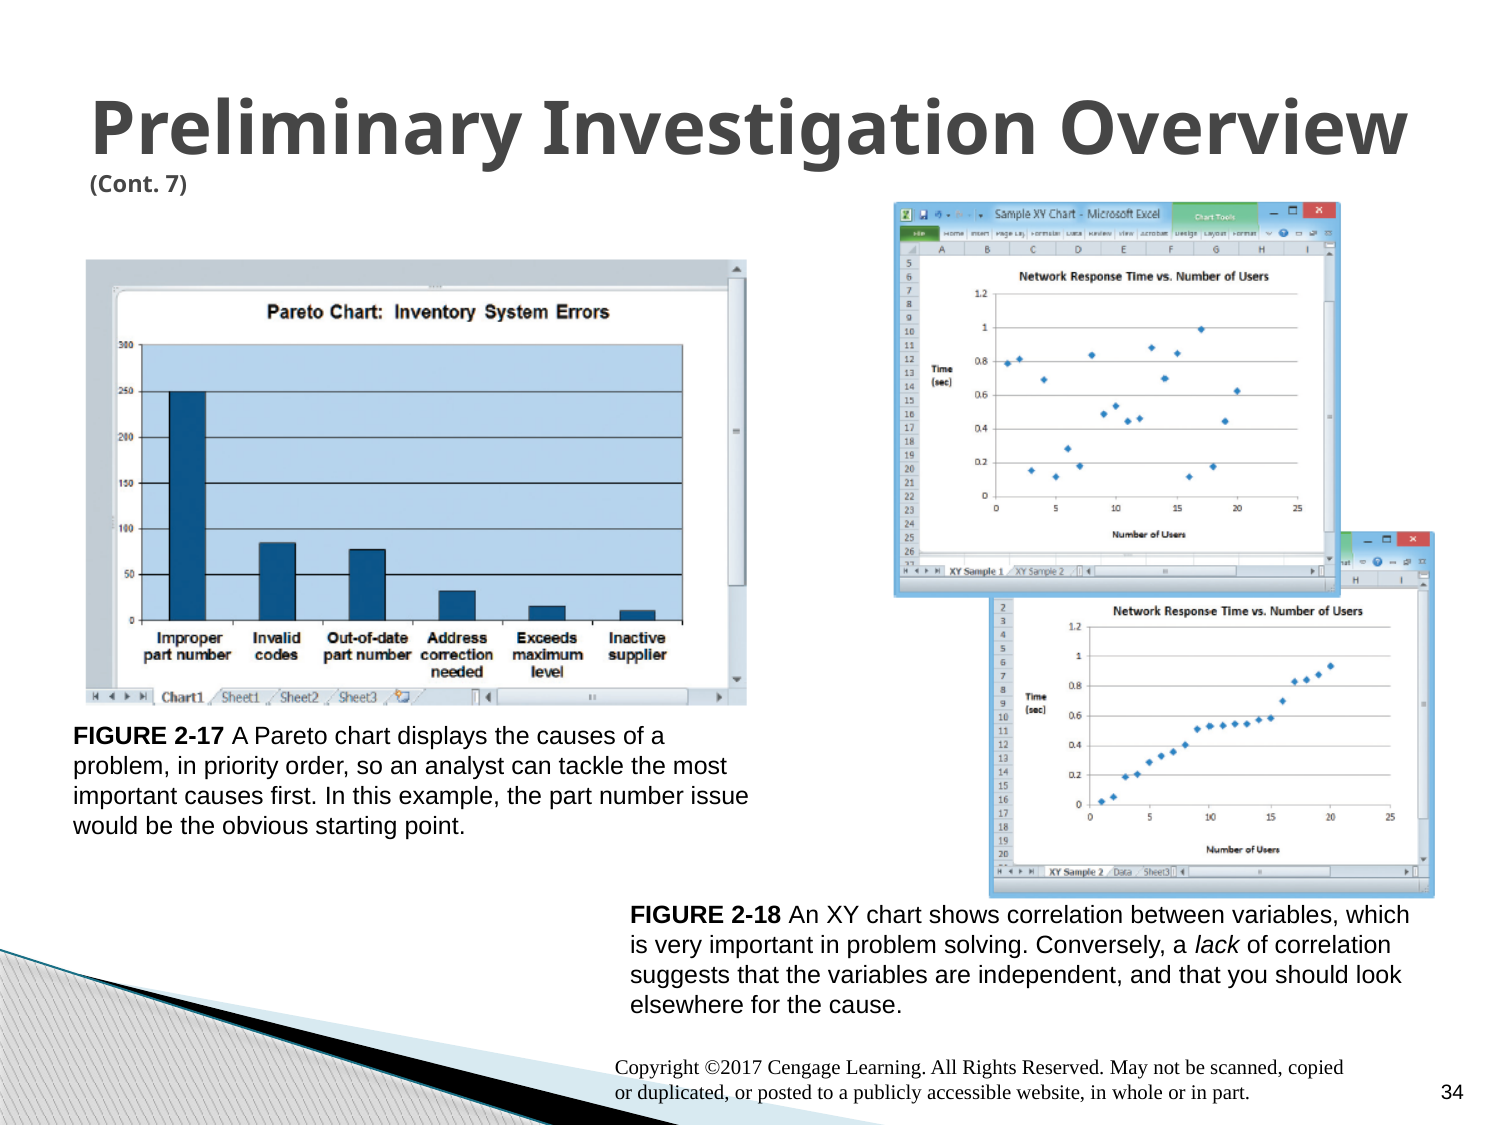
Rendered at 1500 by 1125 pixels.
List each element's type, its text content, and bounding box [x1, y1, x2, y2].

picture [75, 250, 758, 714]
text_box FIGURE 2-18 An XY chart shows correlation between variables, which is very important in problem solving. Conversely, a lack of correlation suggests that the variables are independent, and that you should look elsewhere for the cause. [615, 891, 1445, 1026]
text_box FIGURE 2-17 A Pareto chart displays the causes of a problem, in priority order, so an analyst can tackle the most important causes first. In this example, the part number issue would be the obvious starting point. [58, 712, 780, 847]
slide_number 34 [1418, 1051, 1479, 1112]
footer Copyright ©2017 Cengage Learning. All Rights Reserved. May not be scanned, copied or duplicated, or posted to a publicly accessible website, in whole or in part. [600, 1051, 1381, 1112]
title Preliminary Investigation Overview (Cont. 7) [75, 45, 1425, 233]
picture [874, 192, 1445, 907]
